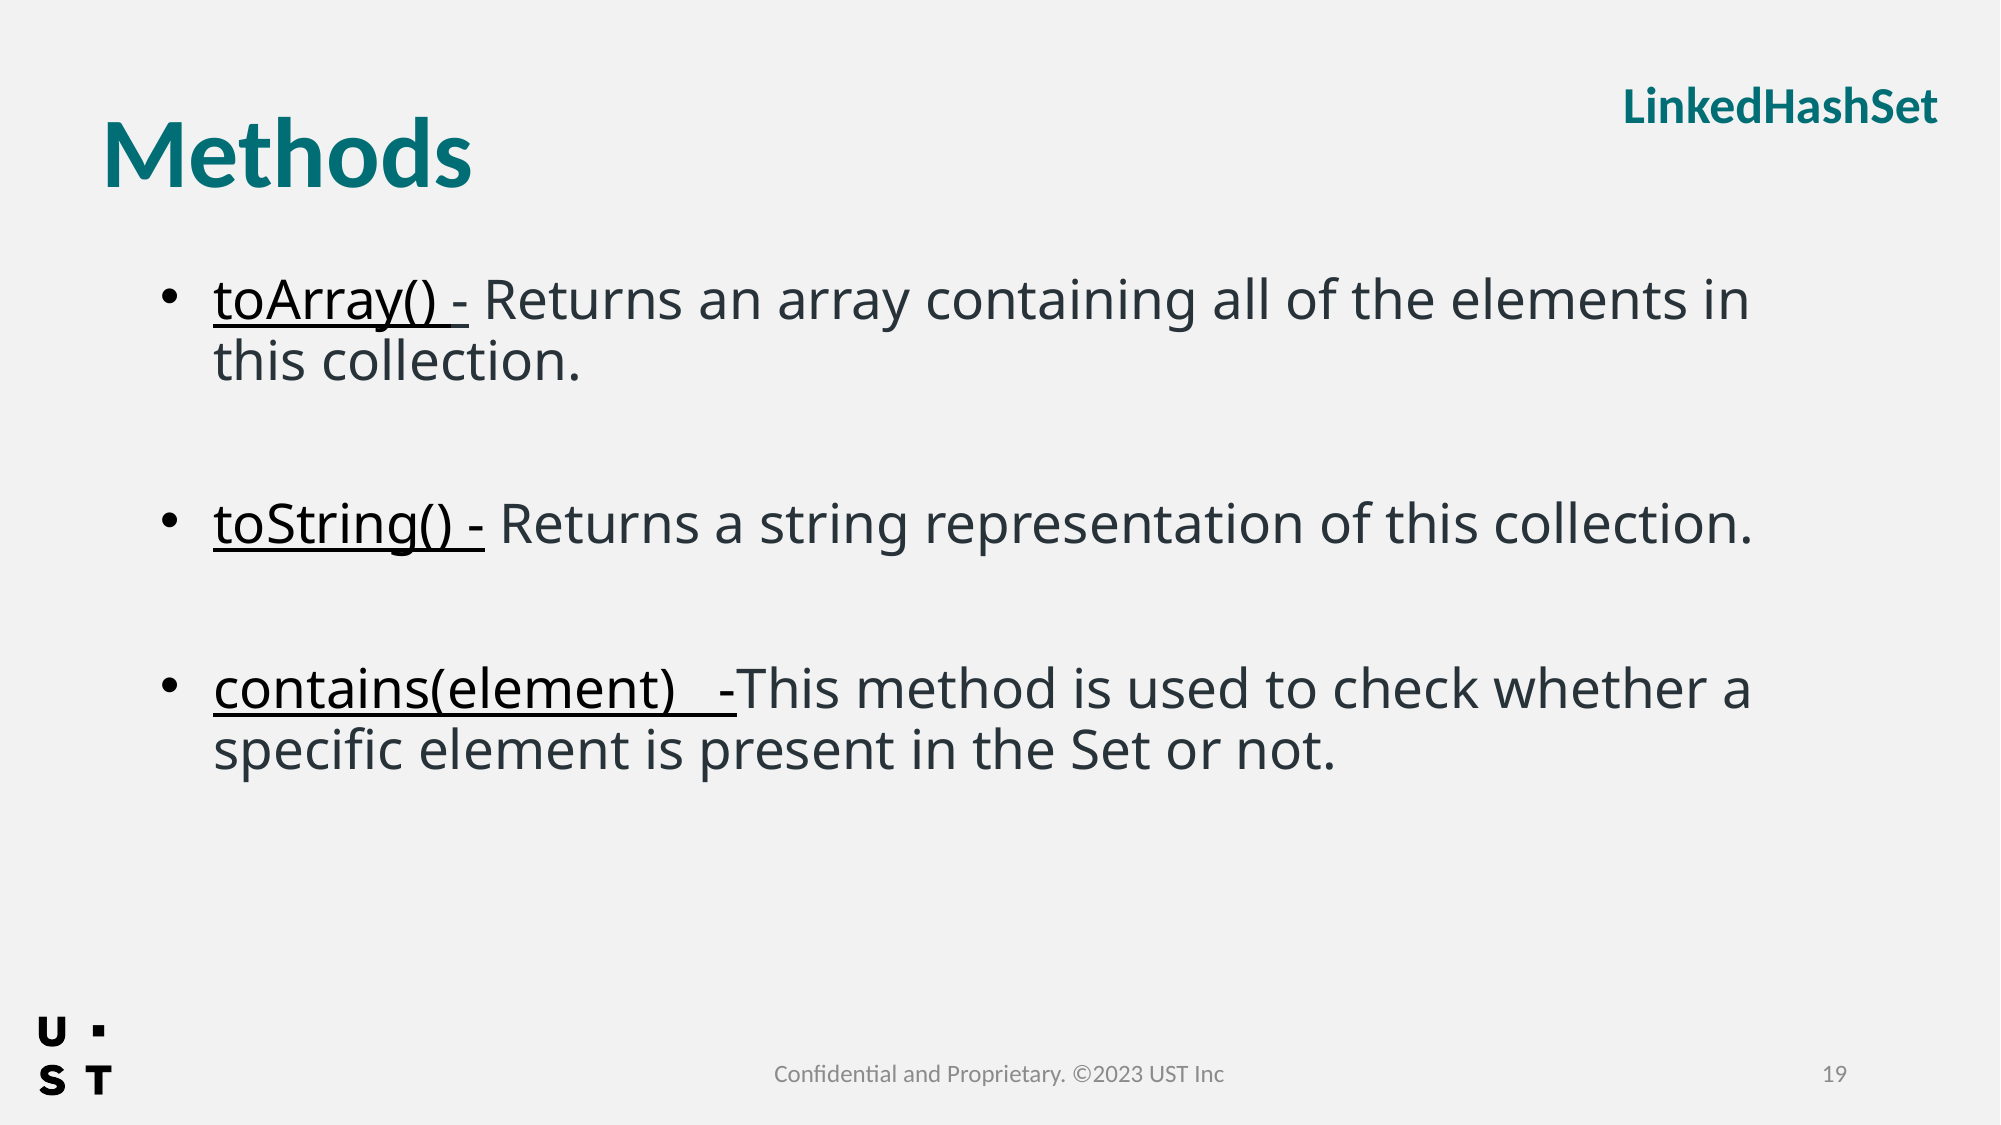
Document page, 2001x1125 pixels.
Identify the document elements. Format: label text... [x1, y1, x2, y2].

picture [27, 1004, 123, 1107]
text_box toArray() - Returns an array containing all of the elements in this collection. toString() - Returns a string representation of this collection. contains(element) -This method is used to check whether a specific element is present in the Set or not. [145, 258, 1855, 798]
text_box LinkedHashSet [1608, 47, 1981, 166]
text_box Methods [86, 78, 695, 232]
footer Confidential and Proprietary. ©2023 UST Inc [662, 1042, 1338, 1103]
slide_number 19 [1412, 1042, 1863, 1103]
